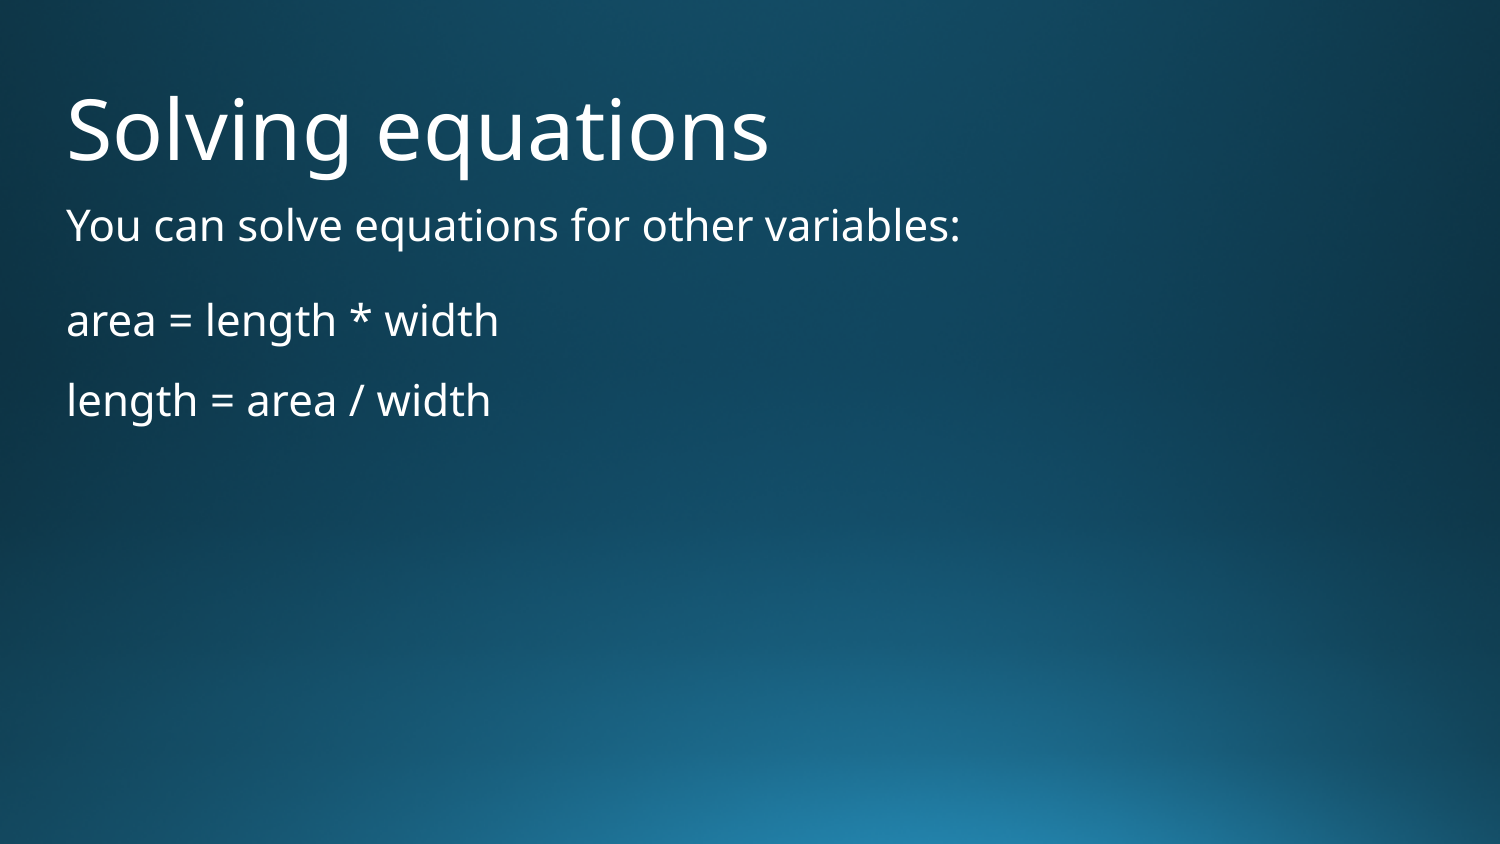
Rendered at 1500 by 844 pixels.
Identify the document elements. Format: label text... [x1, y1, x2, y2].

picture [0, 0, 1500, 844]
list You can solve equations for other variables: area = length * width length = area / width [51, 189, 1449, 750]
title Solving equations [51, 72, 1449, 167]
